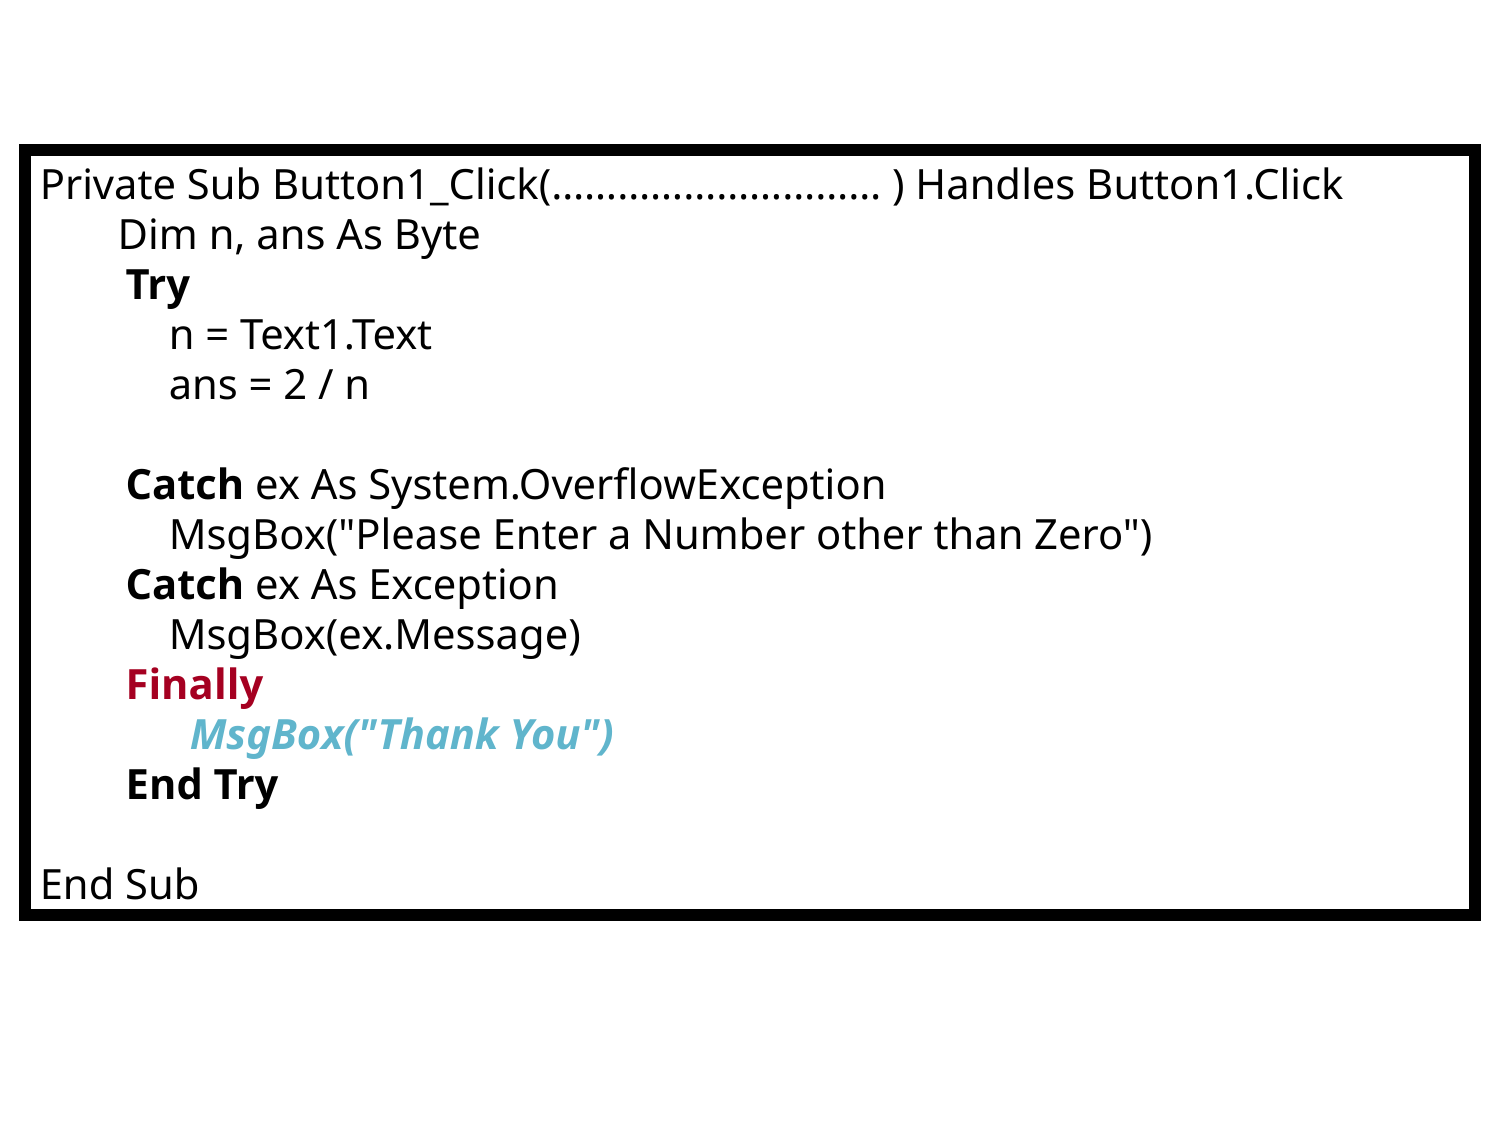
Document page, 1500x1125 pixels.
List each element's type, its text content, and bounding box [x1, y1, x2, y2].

text_box Private Sub Button1_Click(………………………… ) Handles Button1.Click Dim n, ans As Byte Try n = Text1.Text ans = 2 / n Catch ex As System.OverflowException MsgBox("Please Enter a Number other than Zero") Catch ex As Exception MsgBox(ex.Message) Finally MsgBox("Thank You") End Try End Sub [24, 149, 1475, 916]
